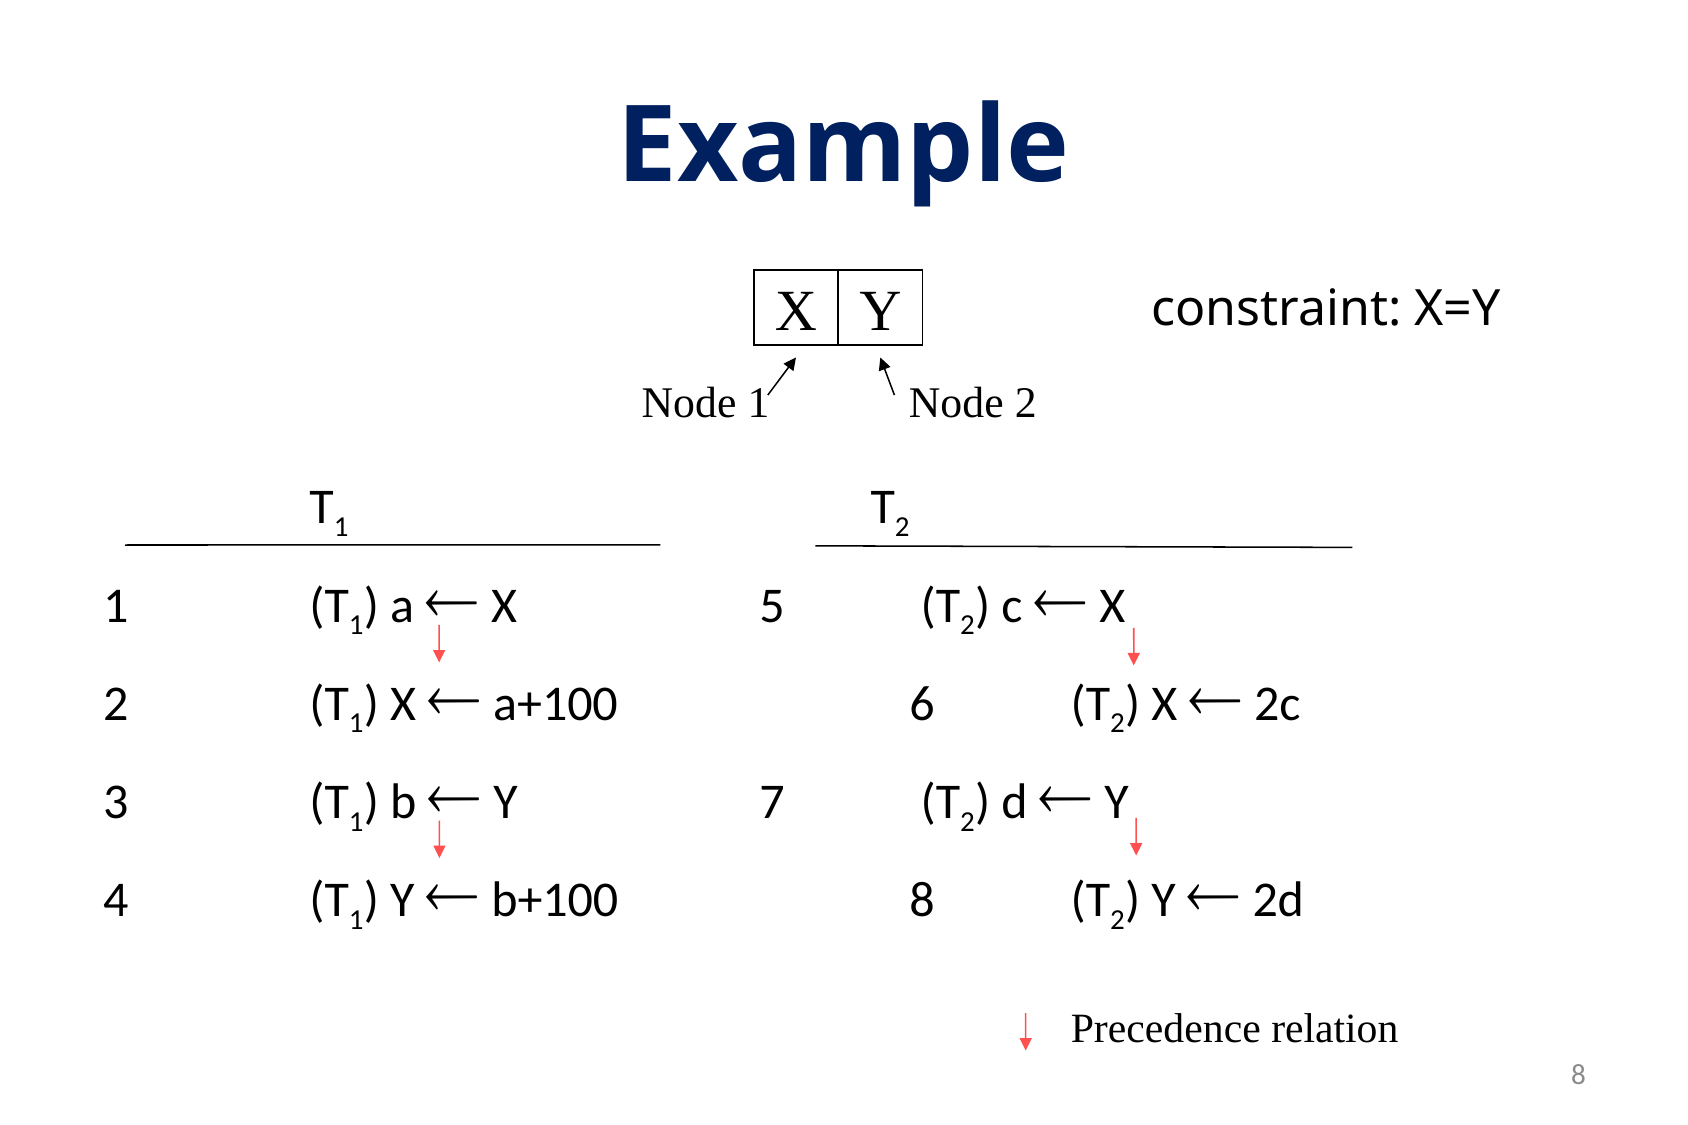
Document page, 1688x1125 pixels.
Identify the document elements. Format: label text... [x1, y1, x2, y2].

text_box Node 1 [626, 366, 785, 434]
text_box [878, 357, 895, 396]
text_box Precedence relation [1055, 993, 1414, 1059]
text_box constraint: X=Y [1136, 267, 1516, 343]
text_box [433, 820, 446, 859]
slide_number 8 [1209, 1042, 1604, 1103]
text_box T1 T2 1 (T1) a  X 5 (T2) c  X 2 (T1) X  a+100 6 (T2) X  2c 3 (T1) b  Y 7 (T2) d  Y 4 (T1) Y  b+100 8 (T2) Y  2d [88, 466, 1622, 950]
text_box [1019, 1013, 1032, 1051]
text_box Y [838, 270, 923, 345]
text_box [432, 624, 446, 663]
text_box X [753, 270, 838, 345]
title Example [84, 45, 1604, 233]
text_box [1129, 817, 1143, 856]
text_box [767, 357, 796, 396]
text_box Node 2 [894, 366, 1052, 434]
text_box [1127, 627, 1141, 666]
